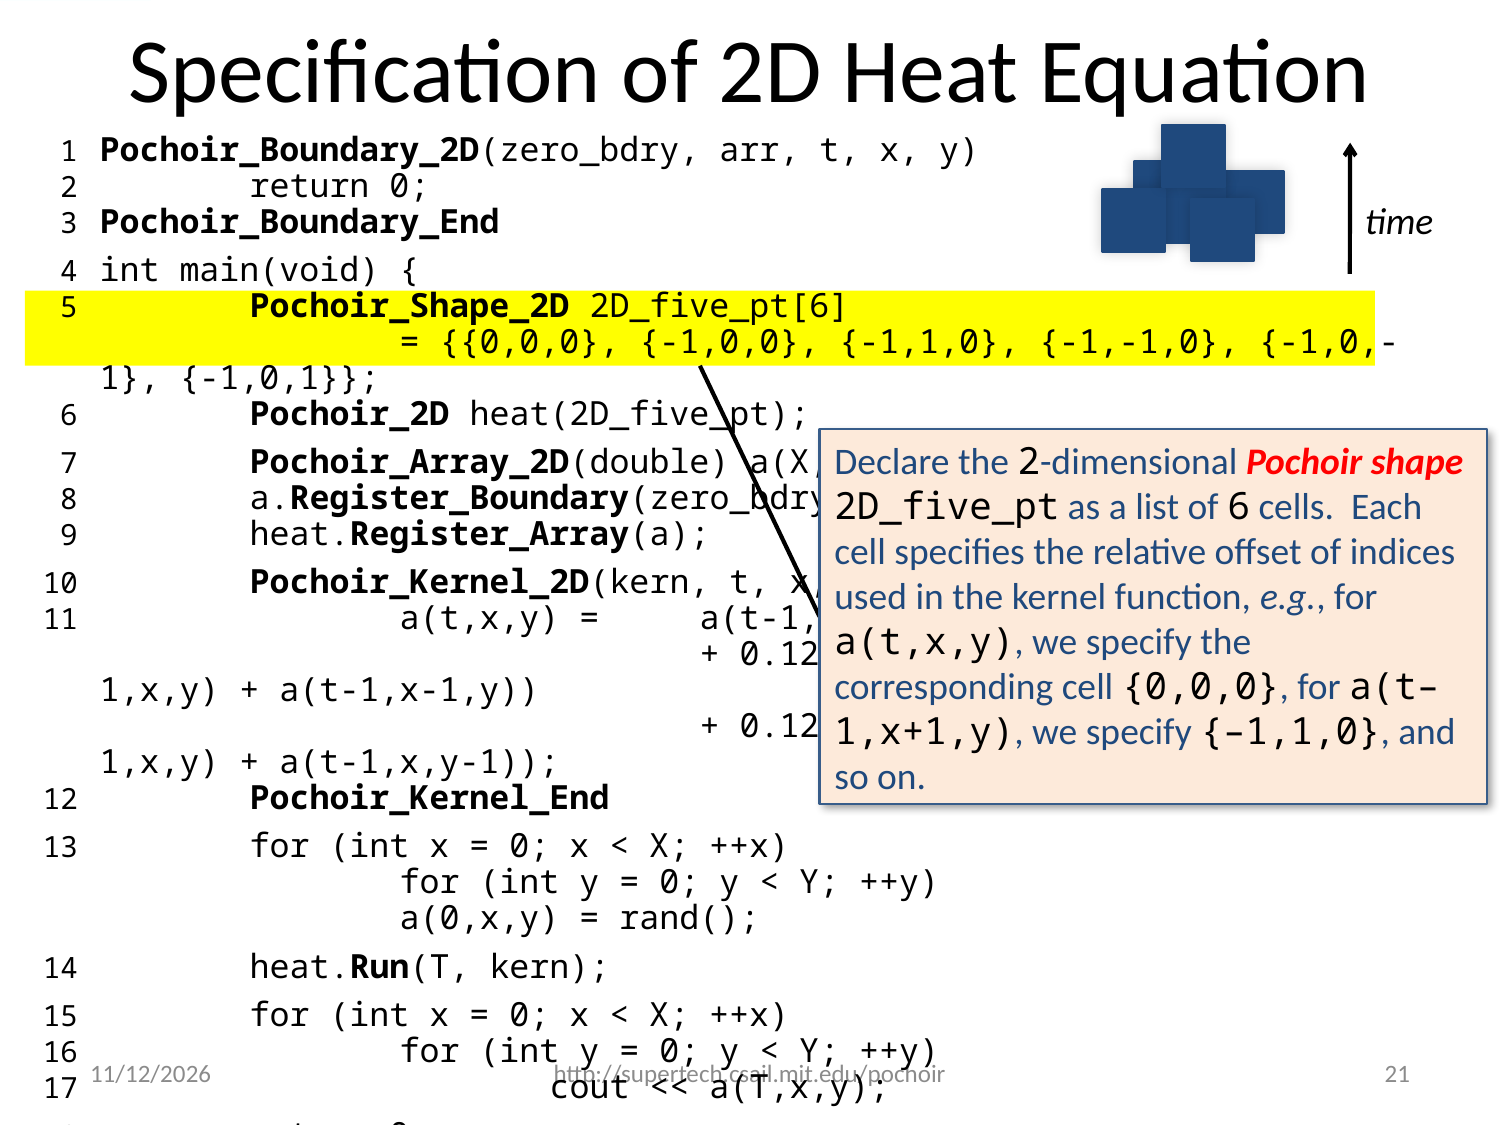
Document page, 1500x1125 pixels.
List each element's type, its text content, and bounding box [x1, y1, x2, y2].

text_box 1 Pochoir_Boundary_2D(zero_bdry, arr, t, x, y) 2 return 0; 3 Pochoir_Boundary_End 4 int main(void) { 5 Pochoir_Shape_2D 2D_five_pt[6] = {{0,0,0}, {-1,0,0}, {-1,1,0}, {-1,-1,0}, {-1,0,-1}, {-1,0,1}}; 6 Pochoir_2D heat(2D_five_pt); 7 Pochoir_Array_2D(double) a(X,Y); 8 a.Register_Boundary(zero_bdry); 9 heat.Register_Array(a); 10 Pochoir_Kernel_2D(kern, t, x, y) 11 a(t,x,y) = a(t-1,x,y) + 0.125*(a(t-1,x+1,y) - 2.0*a(t-1,x,y) + a(t-1,x-1,y)) + 0.125*(a(t-1,x,y+1) - 2.0*a(t-1,x,y) + a(t-1,x,y-1)); 12 Pochoir_Kernel_End 13 for (int x = 0; x < X; ++x) for (int y = 0; y < Y; ++y) a(0,x,y) = rand(); 14 heat.Run(T, kern); 15 for (int x = 0; x < X; ++x) 16 for (int y = 0; y < Y; ++y) 17 cout << a(T,x,y); 18 return 0; 19 } [28, 125, 1472, 1125]
text_box Declare the 2-dimensional Pochoir shape 2D_five_pt as a list of 6 cells. Each cell specifies the relative offset of indices used in the kernel function, e.g., for a(t,x,y), we specify the corresponding cell {0,0,0}, for a(t–1,x+1,y), we specify {–1,1,0}, and so on. [817, 427, 1490, 806]
slide_number 21 [1074, 1042, 1425, 1103]
text_box [23, 289, 28, 368]
footer http://supertech.csail.mit.edu/pochoir [512, 1042, 988, 1103]
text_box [699, 365, 820, 597]
title Specification of 2D Heat Equation [75, 0, 1425, 133]
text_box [1102, 124, 1473, 275]
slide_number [75, 1042, 425, 1103]
